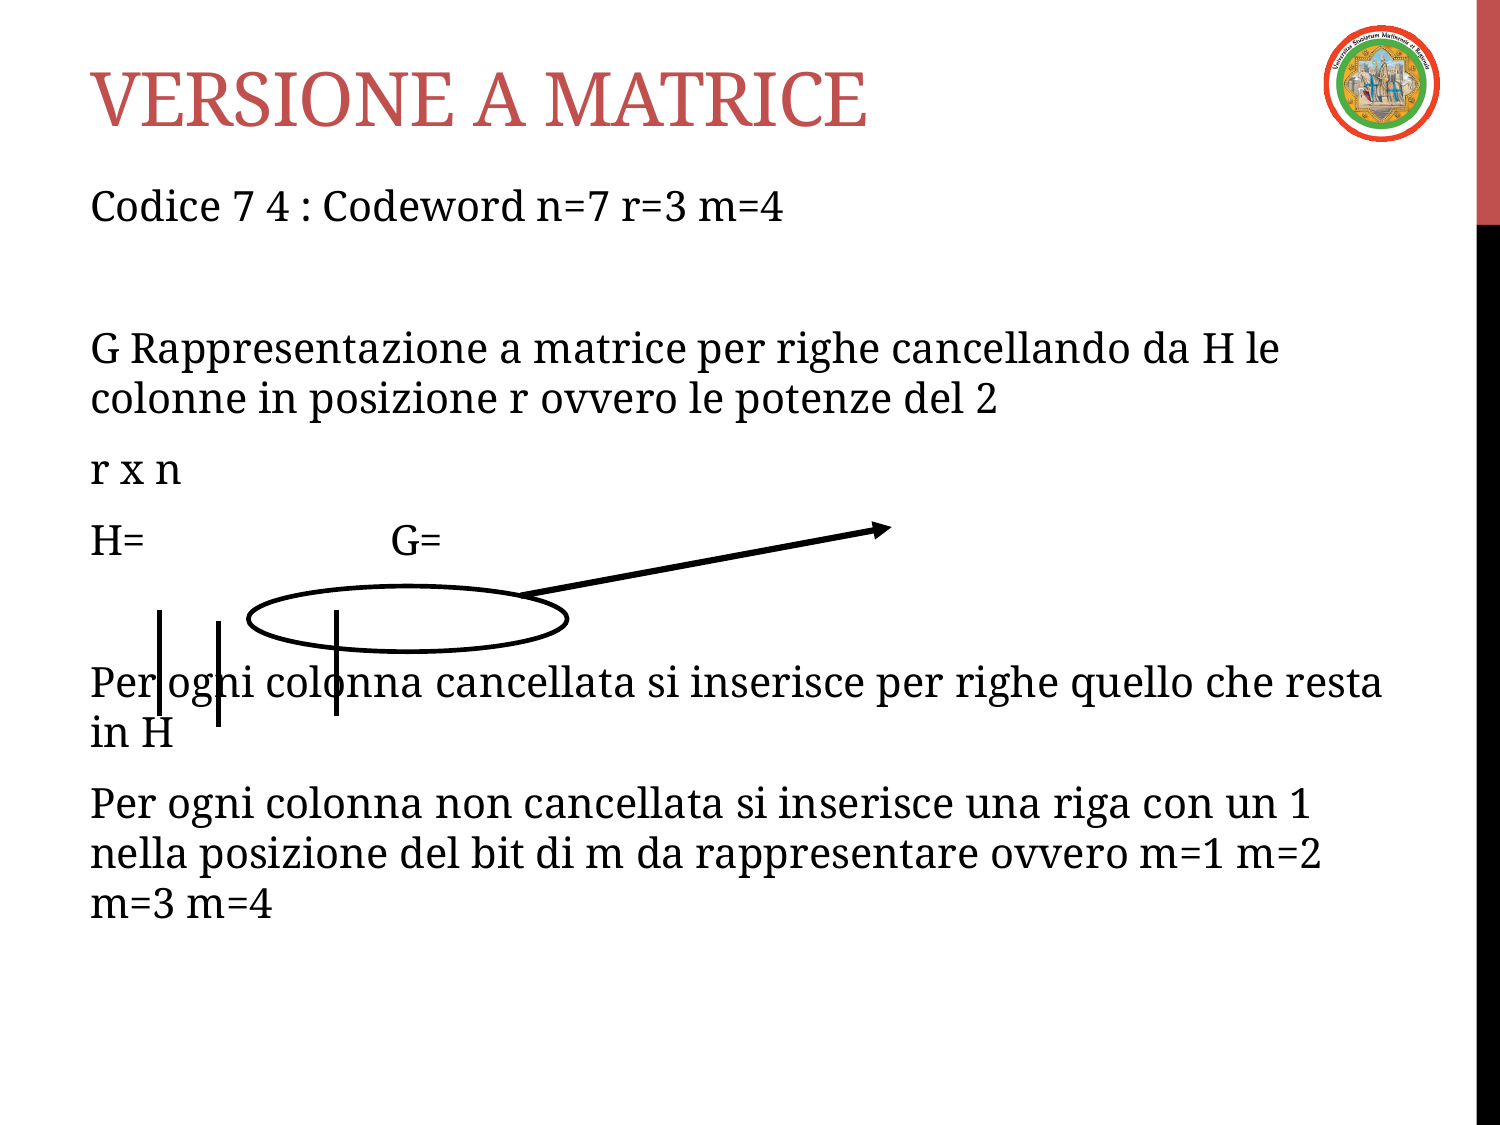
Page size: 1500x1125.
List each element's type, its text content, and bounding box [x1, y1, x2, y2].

title Versione a Matrice [75, 25, 1025, 149]
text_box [519, 526, 893, 597]
picture [1316, 18, 1447, 149]
text_box [246, 583, 570, 655]
